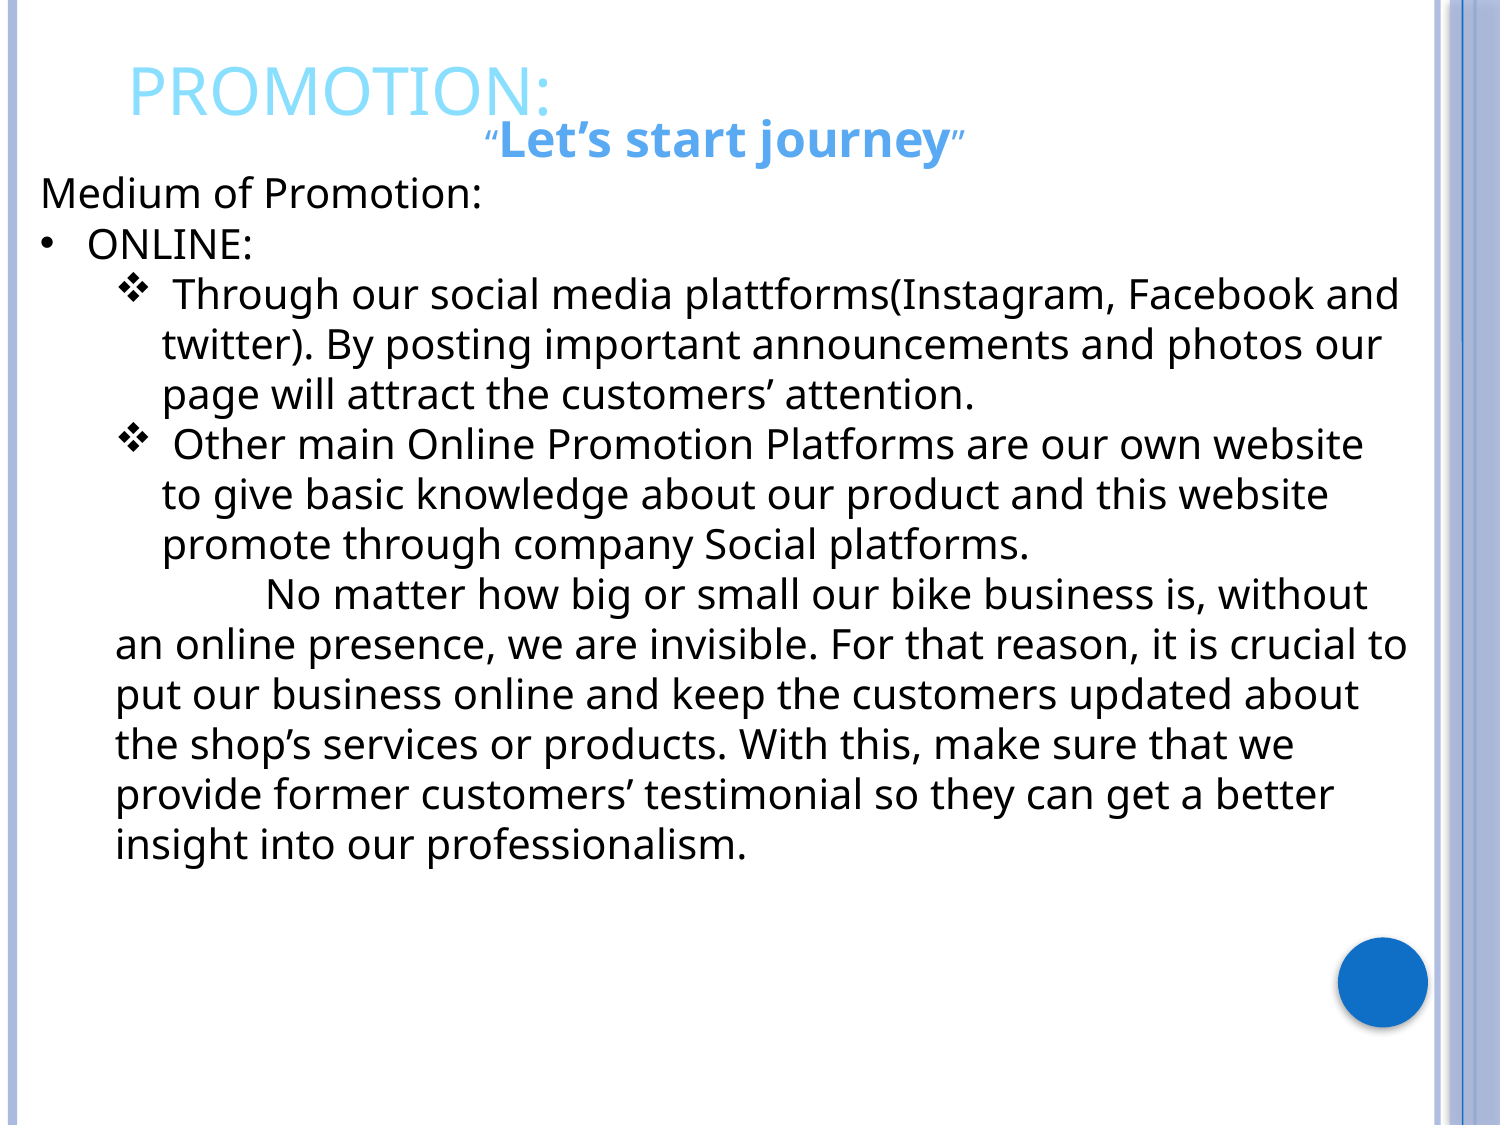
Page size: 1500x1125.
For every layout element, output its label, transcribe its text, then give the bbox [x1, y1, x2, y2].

title PROMOTION: [112, 12, 1338, 99]
text_box “Let’s start journey” Medium of Promotion: ONLINE: Through our social media plattforms(Instagram, Facebook and twitter). By posting important announcements and photos our page will attract the customers’ attention. Other main Online Promotion Platforms are our own website to give basic knowledge about our product and this website promote through company Social platforms. No matter how big or small our bike business is, without an online presence, we are invisible. For that reason, it is crucial to put our business online and keep the customers updated about the shop’s services or products. With this, make sure that we provide former customers’ testimonial so they can get a better insight into our professionalism. [24, 99, 1425, 925]
